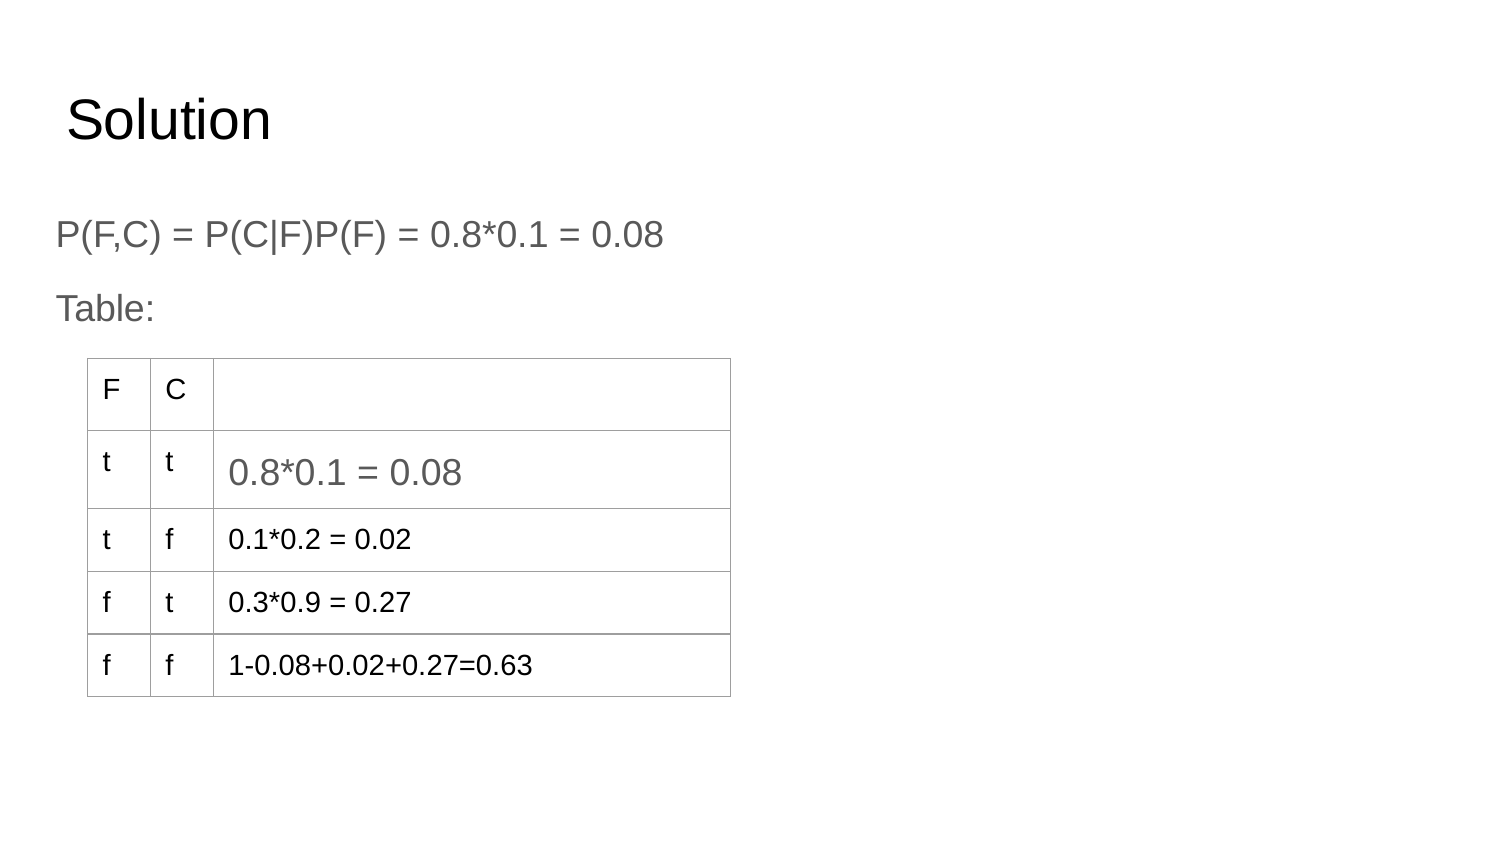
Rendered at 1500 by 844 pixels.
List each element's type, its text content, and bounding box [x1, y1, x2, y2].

title Solution [51, 72, 1449, 167]
table_cell 0.3*0.9 = 0.27 [214, 572, 730, 633]
table_cell f [88, 572, 150, 633]
table_cell t [88, 431, 150, 508]
table_cell t [151, 431, 213, 508]
table_header C [151, 359, 213, 430]
table_header [214, 359, 730, 430]
table_header F [88, 359, 150, 430]
table_cell 0.1*0.2 = 0.02 [214, 509, 730, 571]
table_cell t [151, 572, 213, 633]
table_cell f [88, 635, 150, 696]
table_cell 0.8*0.1 = 0.08 [214, 431, 730, 508]
table_cell 1-0.08+0.02+0.27=0.63 [214, 635, 730, 696]
list P(F,C) = P(C|F)P(F) = 0.8*0.1 = 0.08 Table: [40, 192, 1439, 753]
table_cell t [88, 509, 150, 571]
table_cell f [151, 635, 213, 696]
table_cell f [151, 509, 213, 571]
